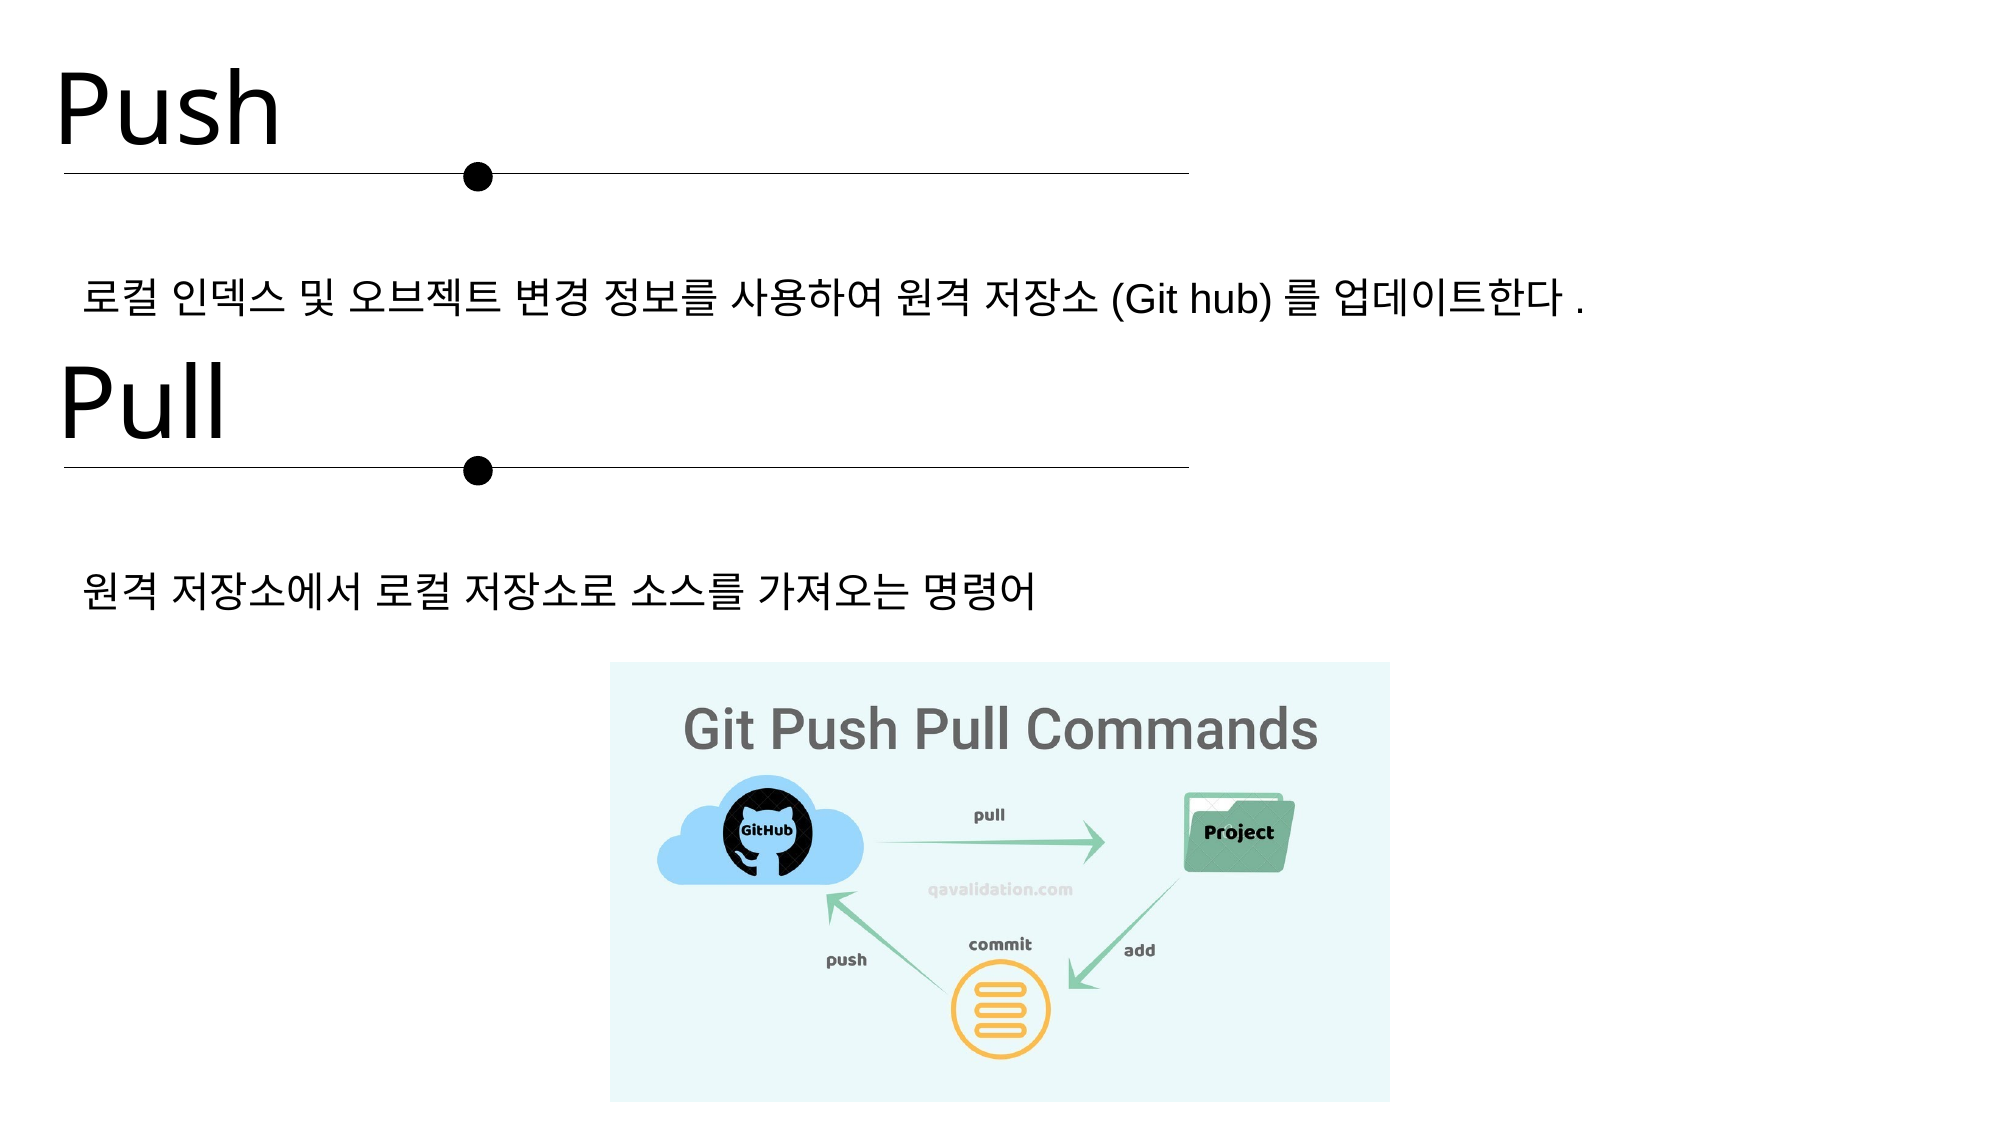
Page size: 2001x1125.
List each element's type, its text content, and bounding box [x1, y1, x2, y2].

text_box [64, 161, 1190, 192]
picture [610, 662, 1390, 1102]
text_box Push [38, 37, 300, 173]
text_box 로컬 인덱스 및 오브젝트 변경 정보를 사용하여 원격 저장소(Git hub)를 업데이트한다. [67, 239, 1770, 330]
text_box Pull [41, 331, 245, 467]
text_box 원격 저장소에서 로컬 저장소로 소스를 가져오는 명령어 [67, 533, 1770, 624]
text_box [64, 455, 1190, 486]
